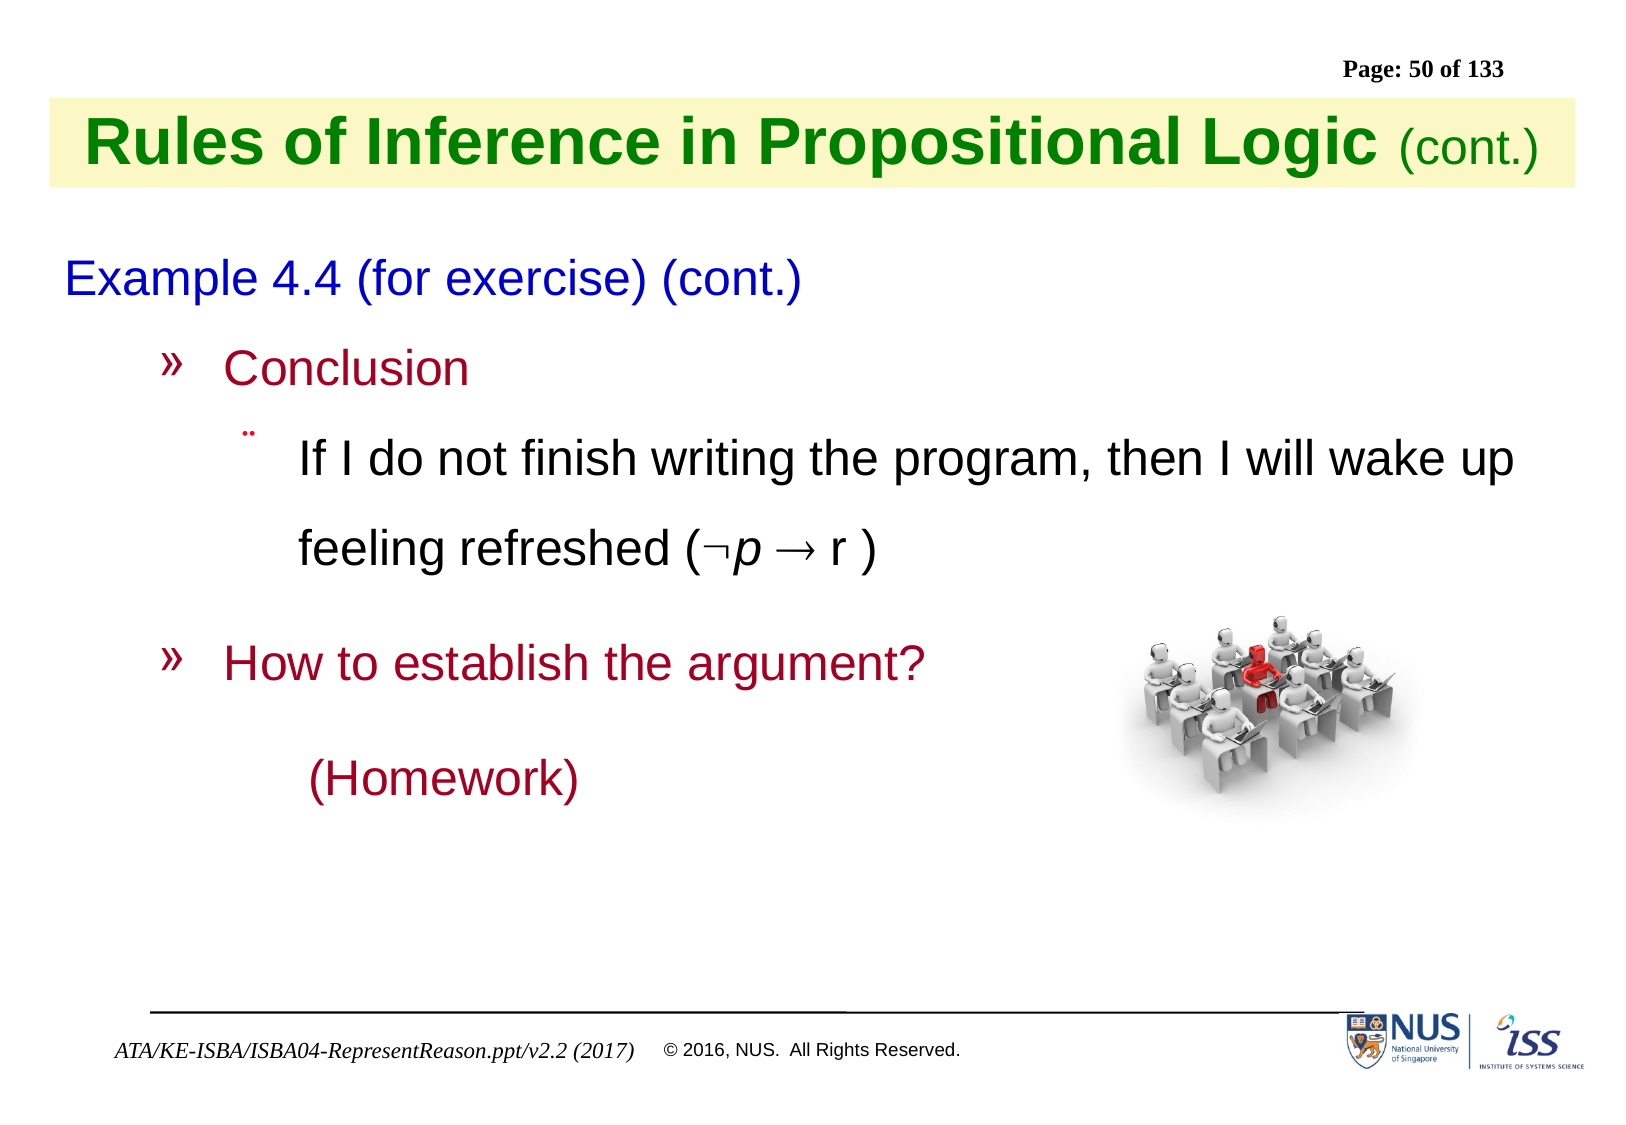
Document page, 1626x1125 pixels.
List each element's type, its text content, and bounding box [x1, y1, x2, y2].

picture [1101, 579, 1434, 830]
list Example 4.4 (for exercise) (cont.) Conclusion If I do not finish writing the program, then I will wake up feeling refreshed (p  r ) How to establish the argument? (Homework) [49, 207, 1576, 1026]
picture [1339, 1013, 1585, 1069]
title Rules of Inference in Propositional Logic (cont.) [49, 97, 1576, 188]
